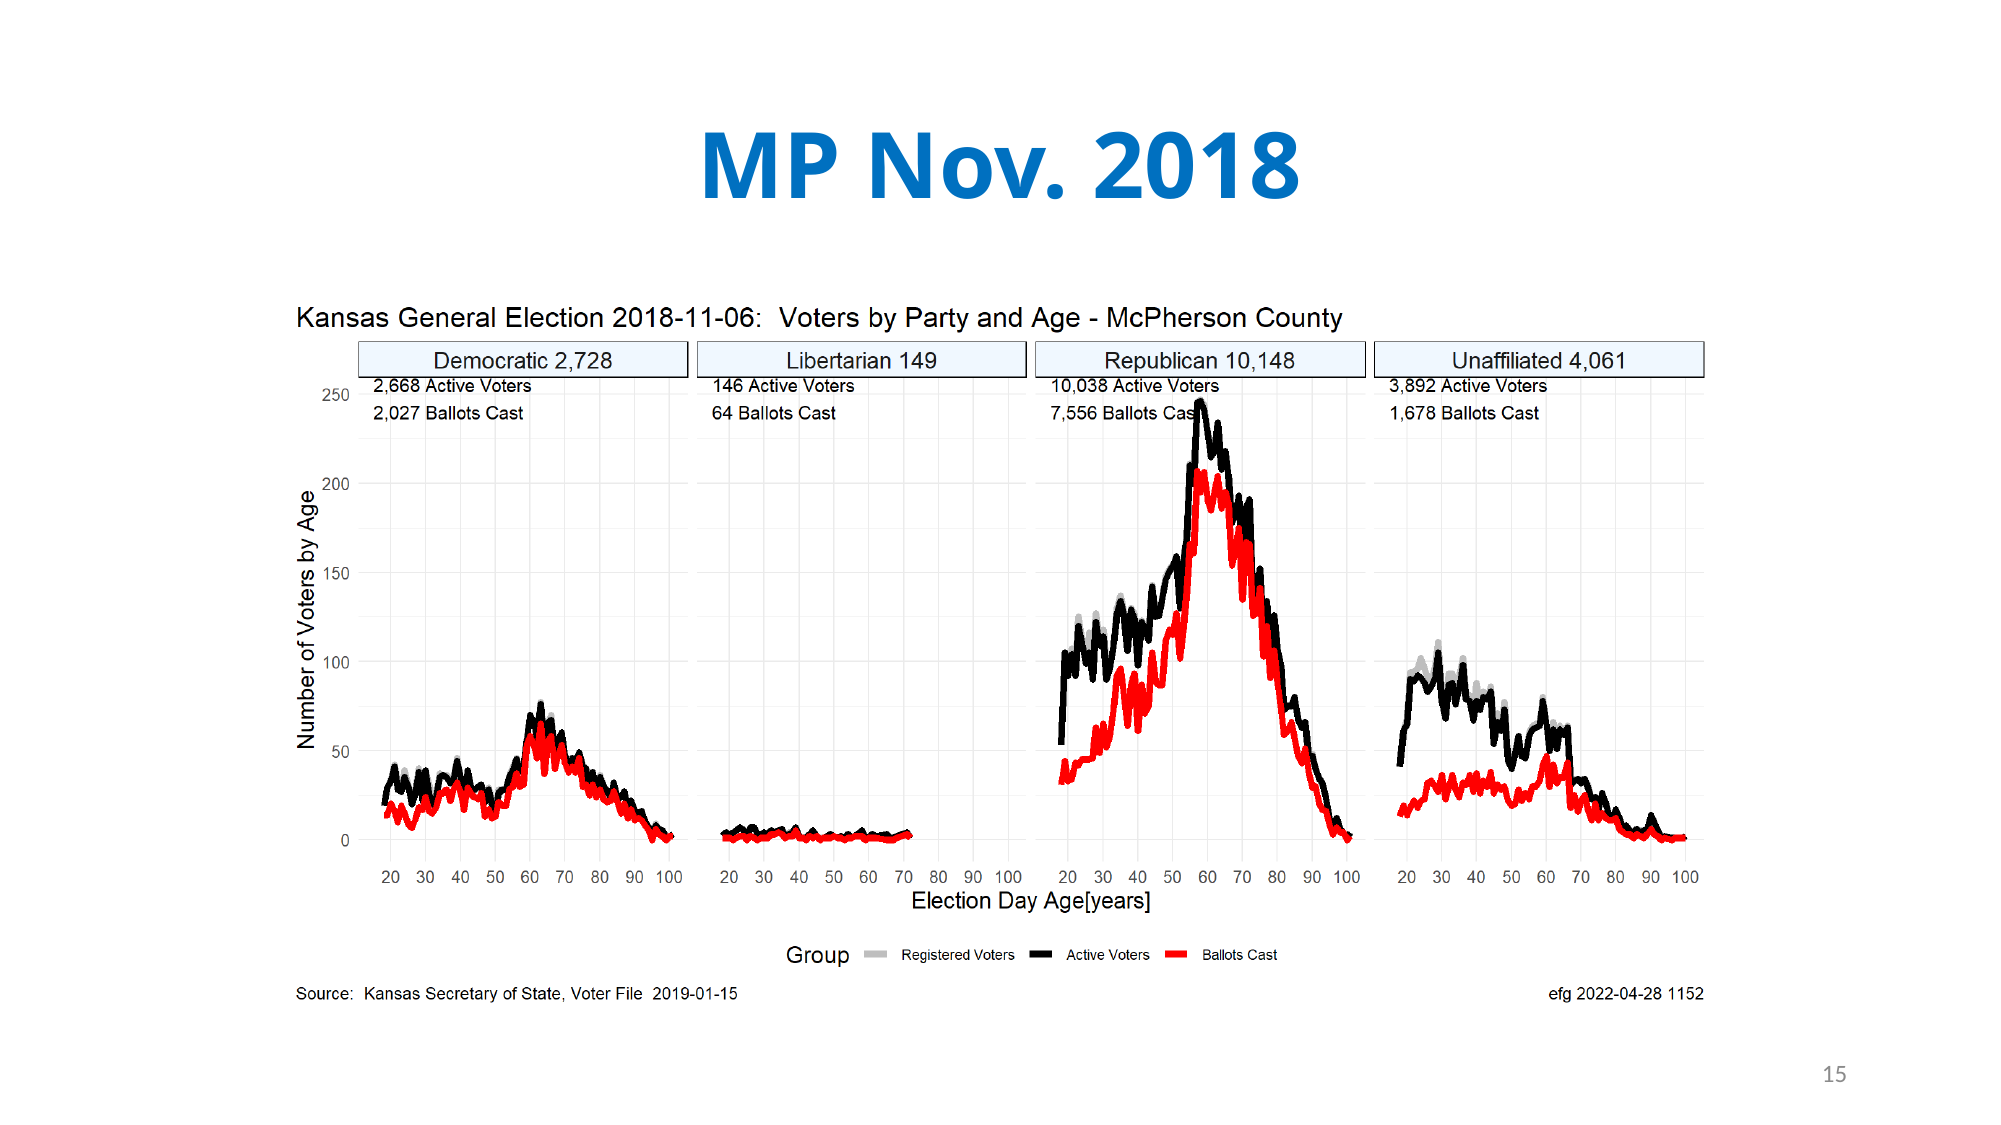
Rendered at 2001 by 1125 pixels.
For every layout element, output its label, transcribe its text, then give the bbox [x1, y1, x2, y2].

picture [287, 297, 1713, 1011]
slide_number ‹#› [1412, 1042, 1863, 1103]
title MP Nov. 2018 [137, 59, 1863, 278]
